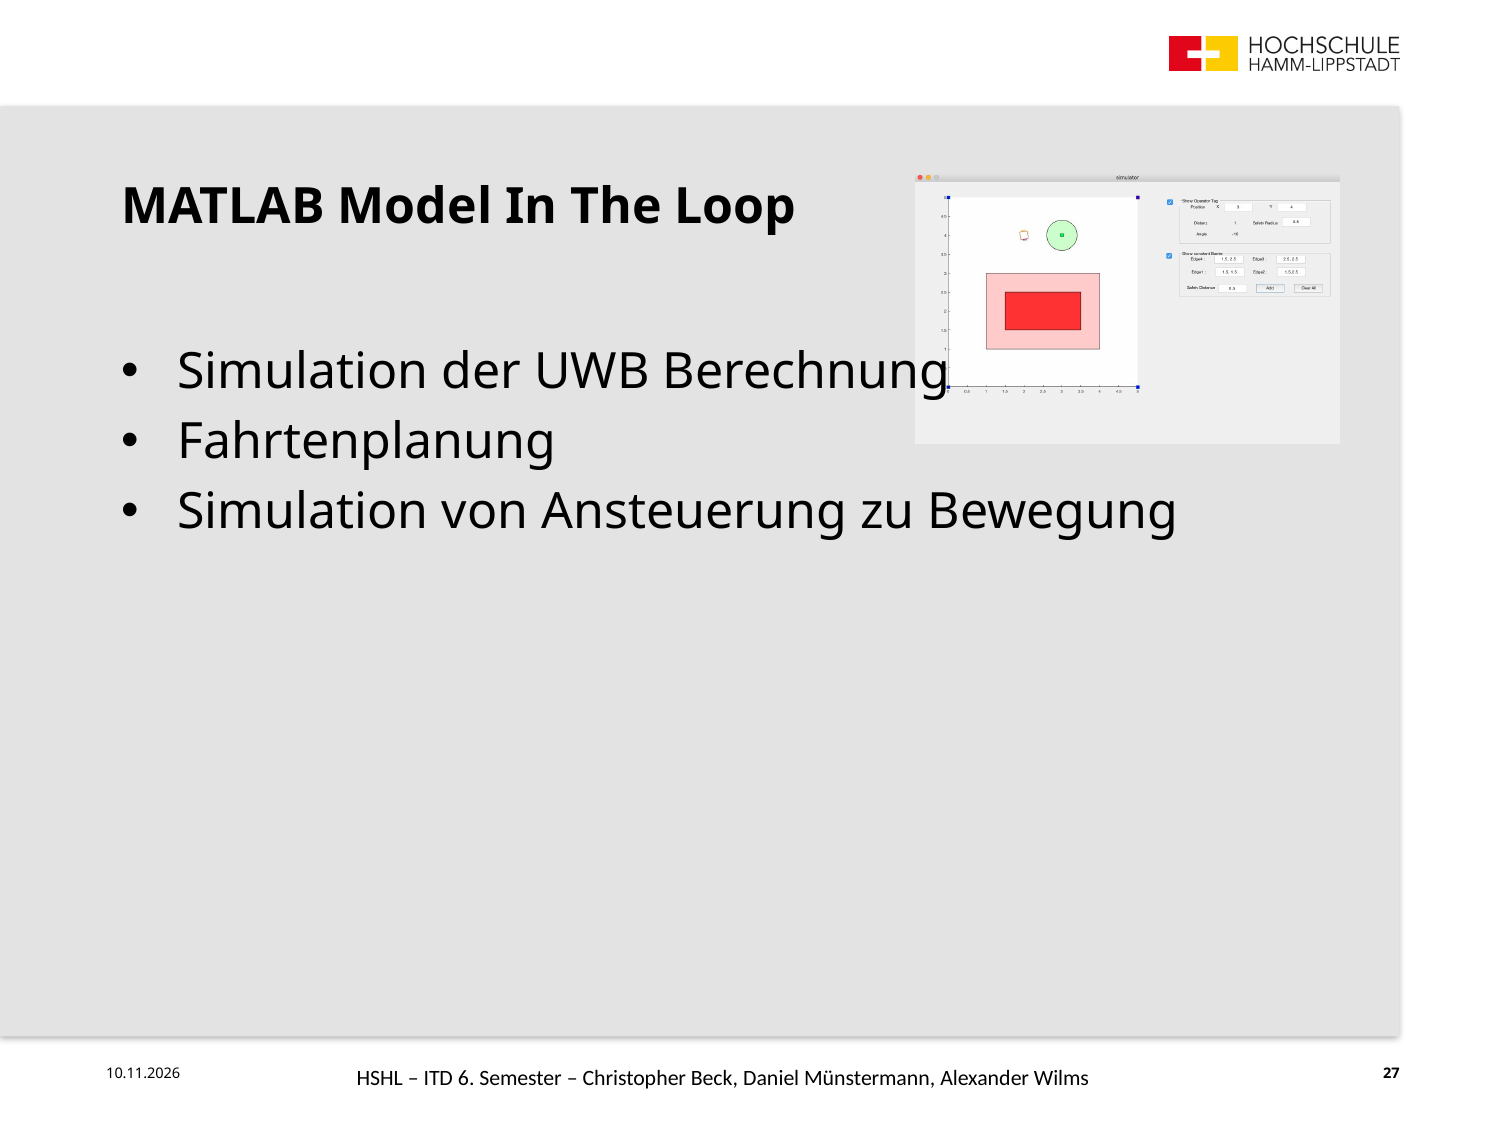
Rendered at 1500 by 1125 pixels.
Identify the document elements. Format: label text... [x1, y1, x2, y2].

text_box MATLAB Model In The Loop [106, 125, 1340, 281]
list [914, 173, 1341, 445]
picture [1169, 36, 1400, 71]
slide_number 27 [1105, 1065, 1400, 1084]
text_box Simulation der UWB Berechnung Fahrtenplanung Simulation von Ansteuerung zu Bewegung [106, 331, 1366, 1005]
text_box HSHL – ITD 6. Semester – Christopher Beck, Daniel Münstermann, Alexander Wilms [341, 1055, 1105, 1097]
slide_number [106, 1065, 341, 1084]
